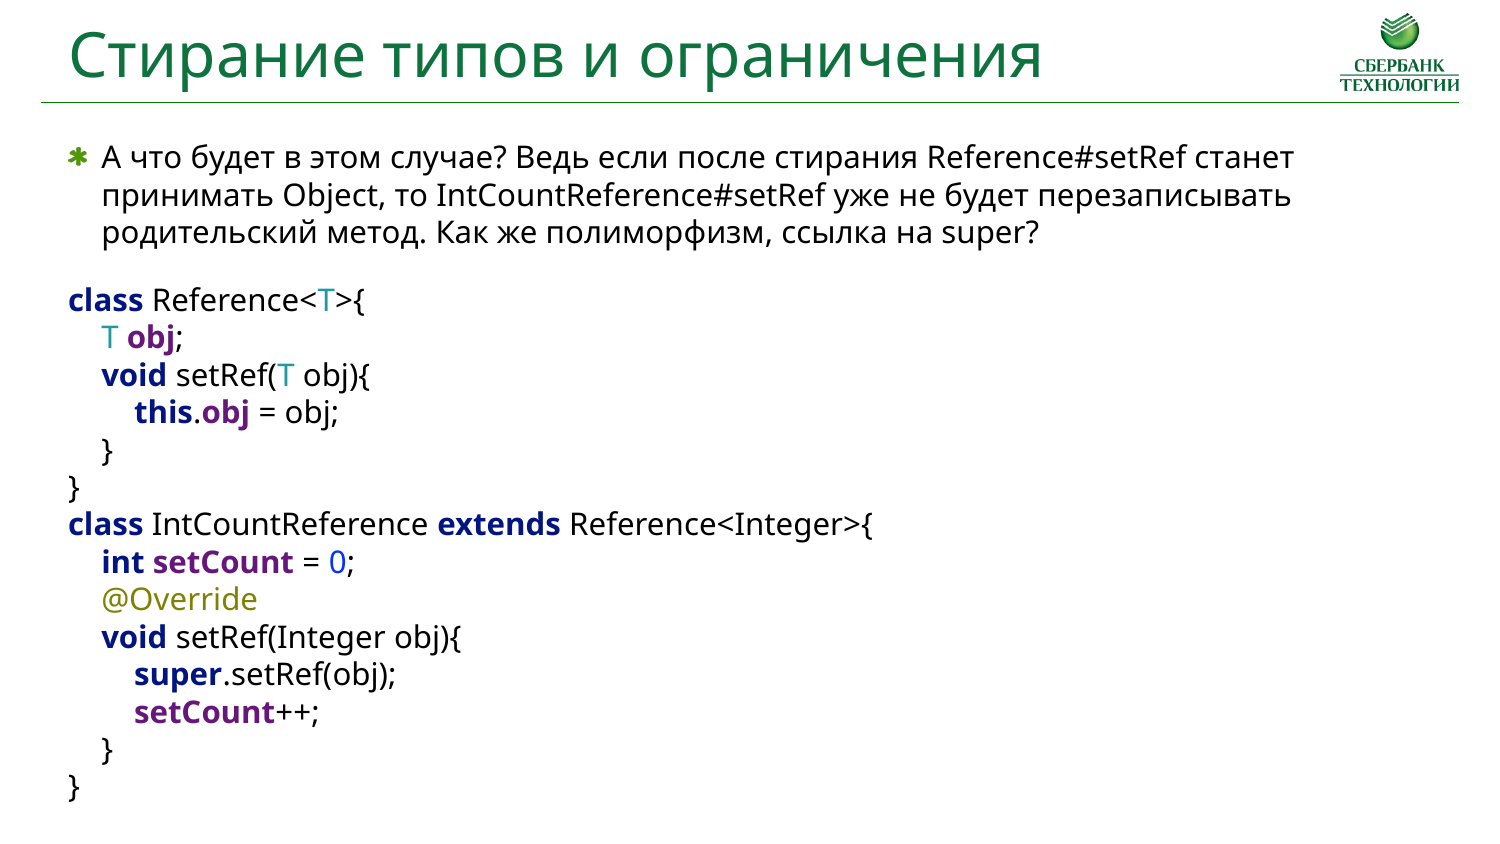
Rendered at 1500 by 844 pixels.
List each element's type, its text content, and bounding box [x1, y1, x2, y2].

text_box А что будет в этом случае? Ведь если после стирания Reference#setRef станет принимать Object, то IntCountReference#setRef уже не будет перезаписывать родительский метод. Как же полиморфизм, ссылка на super? class Reference<T>{ T obj; void setRef(T obj){ this.obj = obj; } } class IntCountReference extends Reference<Integer>{ int setCount = 0; @Override void setRef(Integer obj){ super.setRef(obj); setCount++; } } [64, 133, 1436, 809]
picture [68, 147, 87, 166]
text_box Стирание типов и ограничения [64, 10, 1436, 94]
picture [1436, 13, 1459, 91]
